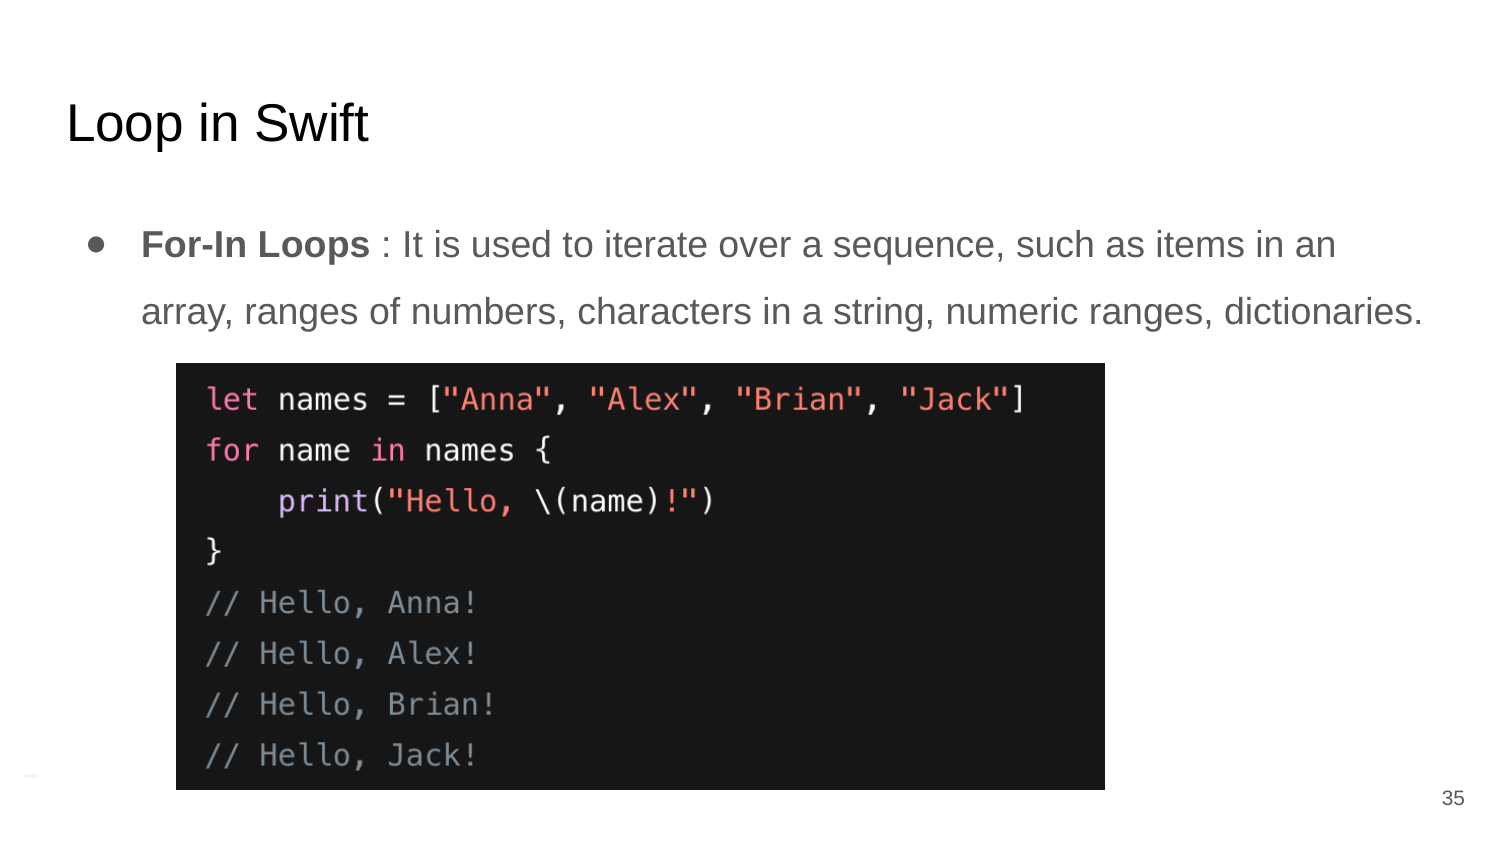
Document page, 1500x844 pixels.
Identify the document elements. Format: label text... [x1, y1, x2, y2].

slide_number 35 [1389, 764, 1480, 830]
list For-In Loops : It is used to iterate over a sequence, such as items in an array, ranges of numbers, characters in a string, numeric ranges, dictionaries. [51, 182, 1449, 800]
title Loop in Swift [51, 72, 1449, 167]
picture [24, 774, 38, 778]
picture [175, 363, 1106, 791]
